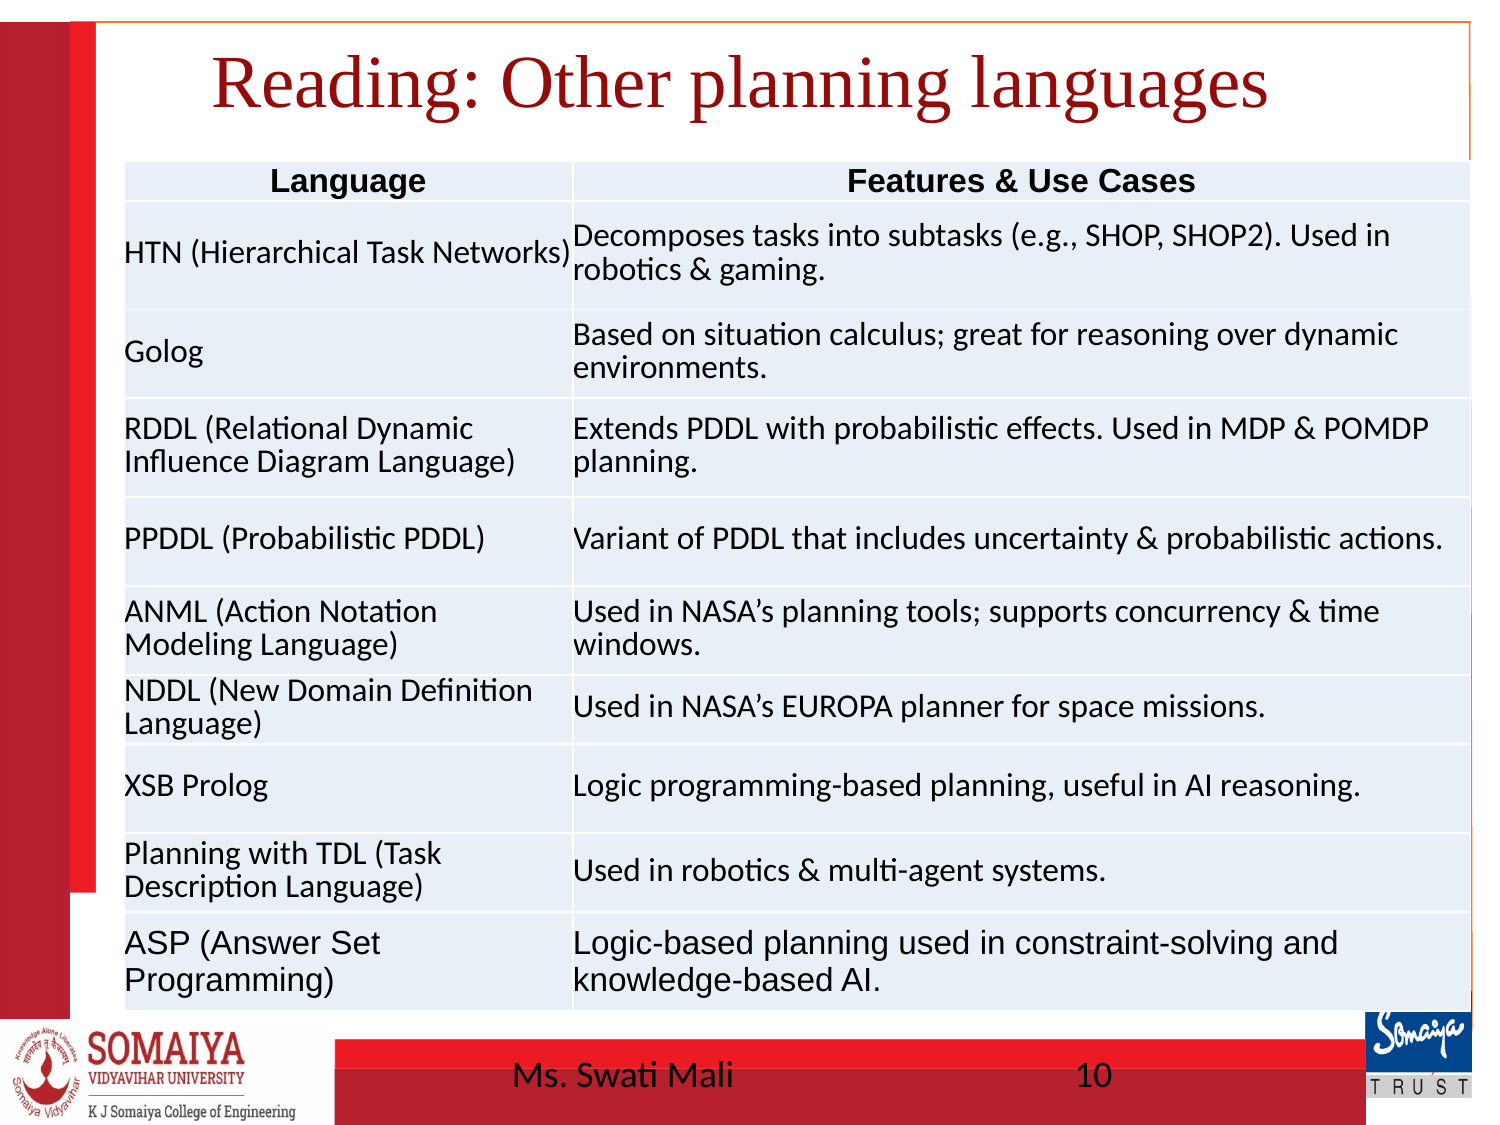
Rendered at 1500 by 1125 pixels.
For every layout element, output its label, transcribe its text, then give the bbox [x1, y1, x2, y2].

table_cell Used in robotics & multi-agent systems. [574, 834, 1470, 911]
table_cell Golog [125, 310, 572, 397]
table_header Features & Use Cases [574, 162, 1470, 200]
table_header Language [125, 162, 572, 200]
table_cell XSB Prolog [125, 745, 572, 832]
table_cell Based on situation calculus; great for reasoning over dynamic environments. [574, 310, 1470, 397]
picture [1365, 991, 1472, 1098]
table_cell Extends PDDL with probabilistic effects. Used in MDP & POMDP planning. [574, 399, 1470, 496]
table_cell Variant of PDDL that includes uncertainty & probabilistic actions. [574, 498, 1470, 585]
table_cell HTN (Hierarchical Task Networks) [125, 202, 572, 309]
footer Ms. Swati Mali [496, 1042, 1004, 1103]
slide_number 10 [1059, 1042, 1397, 1103]
table_cell Used in NASA’s planning tools; supports concurrency & time windows. [574, 587, 1470, 674]
table_cell PPDDL (Probabilistic PDDL) [125, 498, 572, 585]
title Reading: Other planning languages [134, 35, 1349, 160]
table_cell Logic-based planning used in constraint-solving and knowledge-based AI. [574, 913, 1470, 1010]
table_cell ASP (Answer Set Programming) [125, 913, 572, 1010]
table_cell Logic programming-based planning, useful in AI reasoning. [574, 745, 1470, 832]
table_cell Planning with TDL (Task Description Language) [125, 834, 572, 911]
table_cell ANML (Action Notation Modeling Language) [125, 587, 572, 674]
picture [335, 1040, 1365, 1125]
picture [0, 22, 327, 1125]
table_cell RDDL (Relational Dynamic Influence Diagram Language) [125, 399, 572, 496]
table_cell Decomposes tasks into subtasks (e.g., SHOP, SHOP2). Used in robotics & gaming. [574, 202, 1470, 309]
table_cell Used in NASA’s EUROPA planner for space missions. [574, 676, 1470, 743]
table_cell NDDL (New Domain Definition Language) [125, 676, 572, 743]
